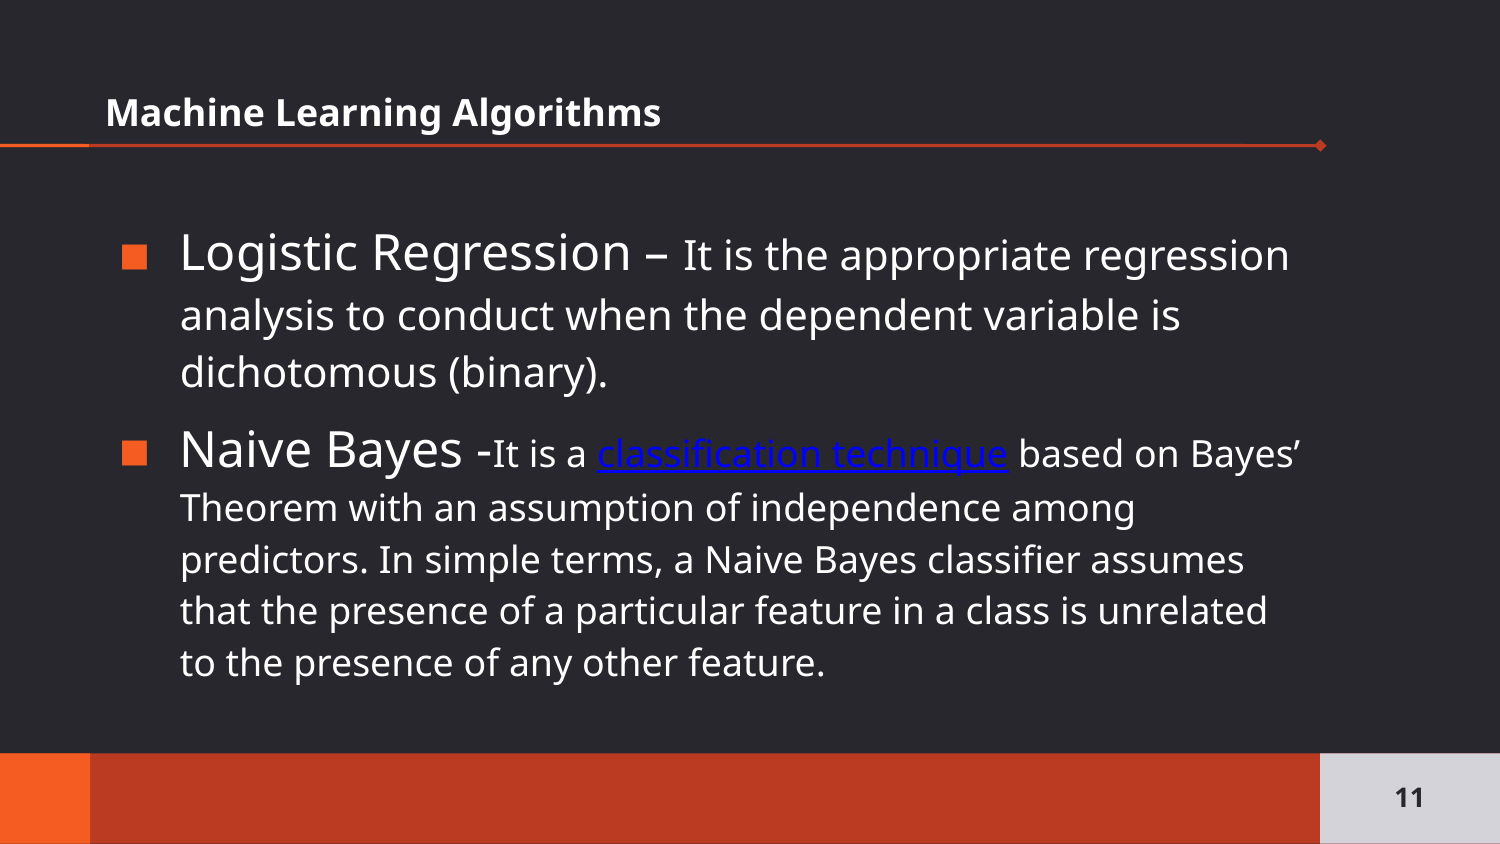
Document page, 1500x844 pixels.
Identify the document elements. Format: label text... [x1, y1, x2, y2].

text_box Machine Learning Algorithms [90, 59, 1320, 150]
text_box Logistic Regression – It is the appropriate regression analysis to conduct when the dependent variable is dichotomous (binary). Naive Bayes -It is a classification technique based on Bayes’ Theorem with an assumption of independence among predictors. In simple terms, a Naive Bayes classifier assumes that the presence of a particular feature in a class is unrelated to the presence of any other feature. [90, 196, 1320, 681]
text_box 11 [1320, 753, 1500, 844]
